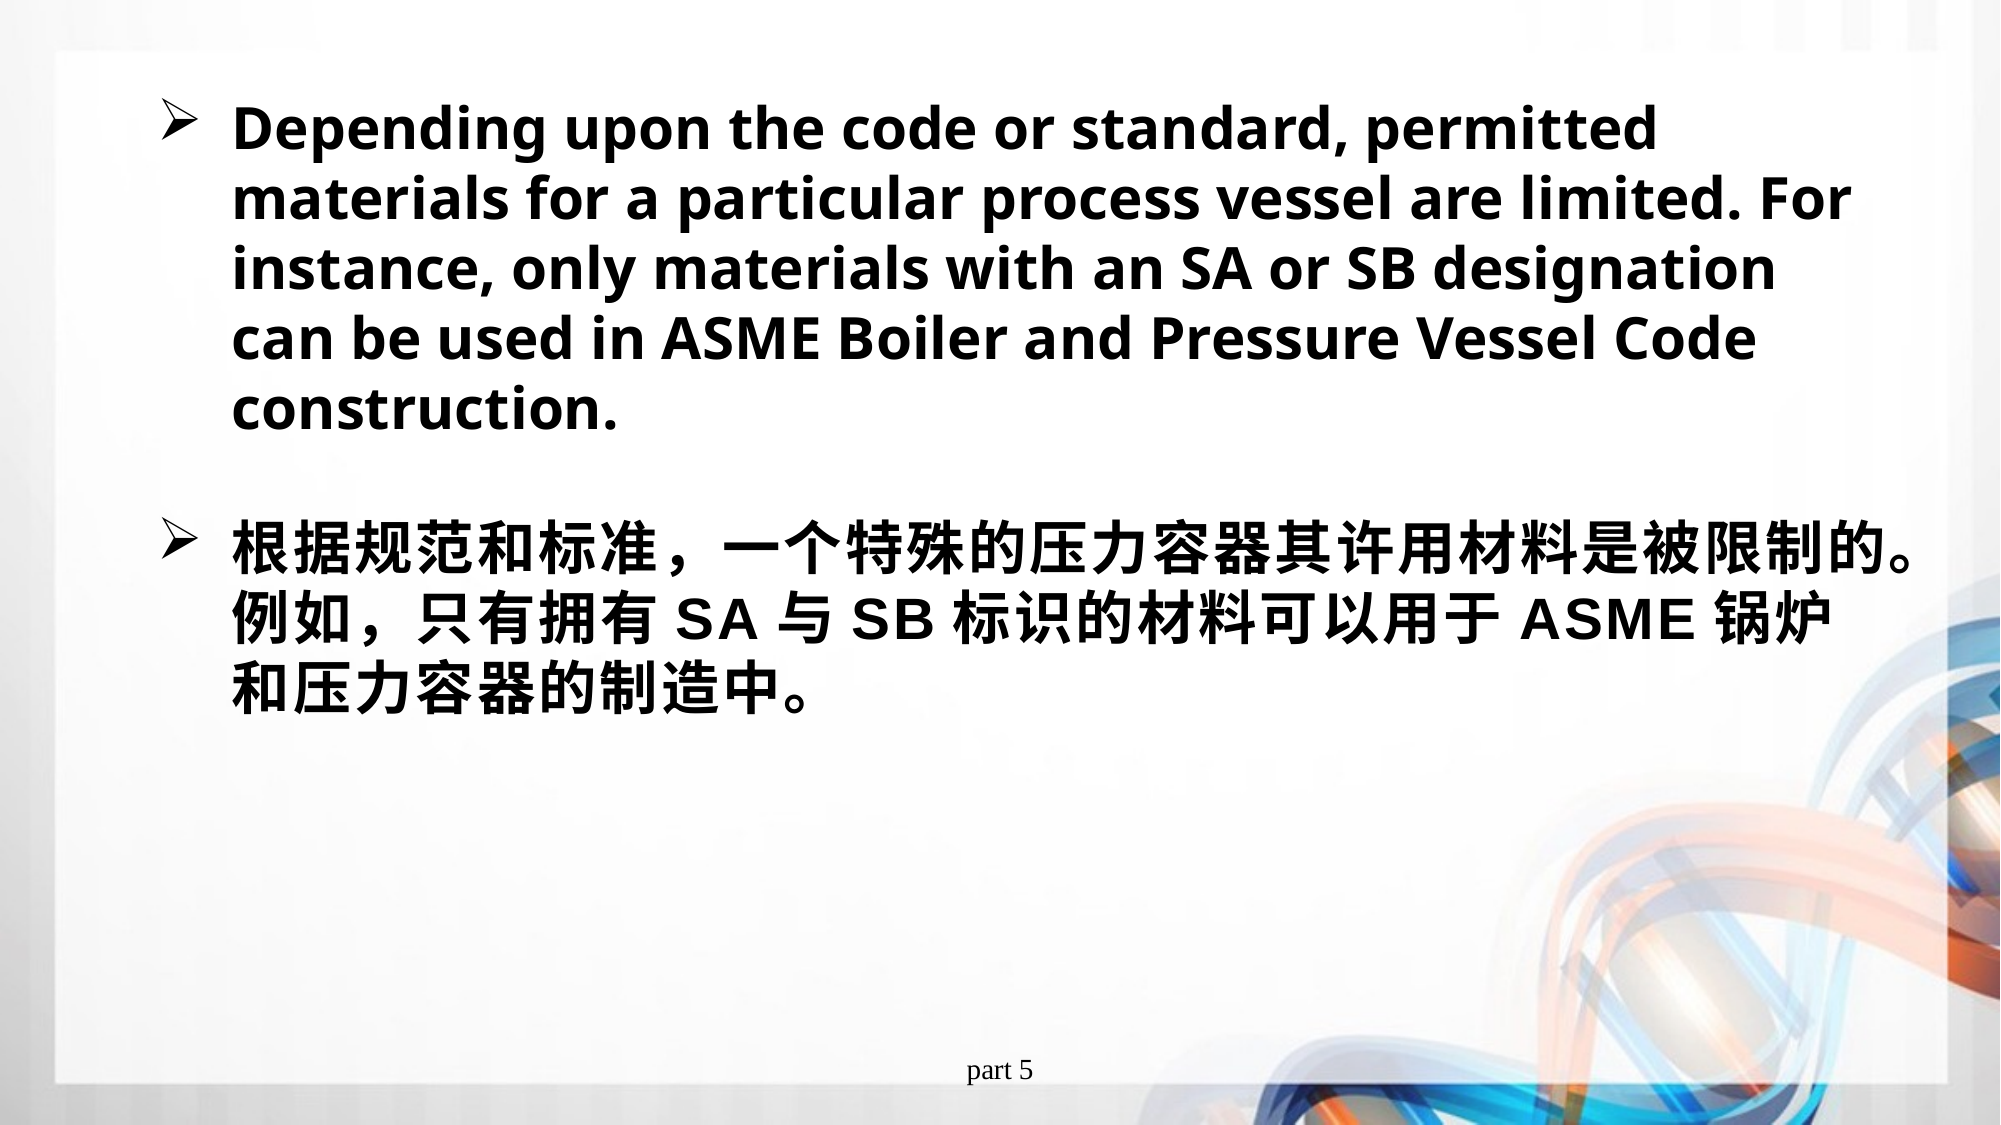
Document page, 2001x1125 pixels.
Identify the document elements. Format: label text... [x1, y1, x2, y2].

footer part 5 [675, 1041, 1325, 1094]
text_box Depending upon the code or standard, permitted materials for a particular process vessel are limited. For instance, only materials with an SA or SB designation can be used in ASME Boiler and Pressure Vessel Code construction. 根据规范和标准，一个特殊的压力容器其许用材料是被限制的。例如，只有拥有SA与SB标识的材料可以用于ASME锅炉和压力容器的制造中。 [142, 83, 1911, 729]
